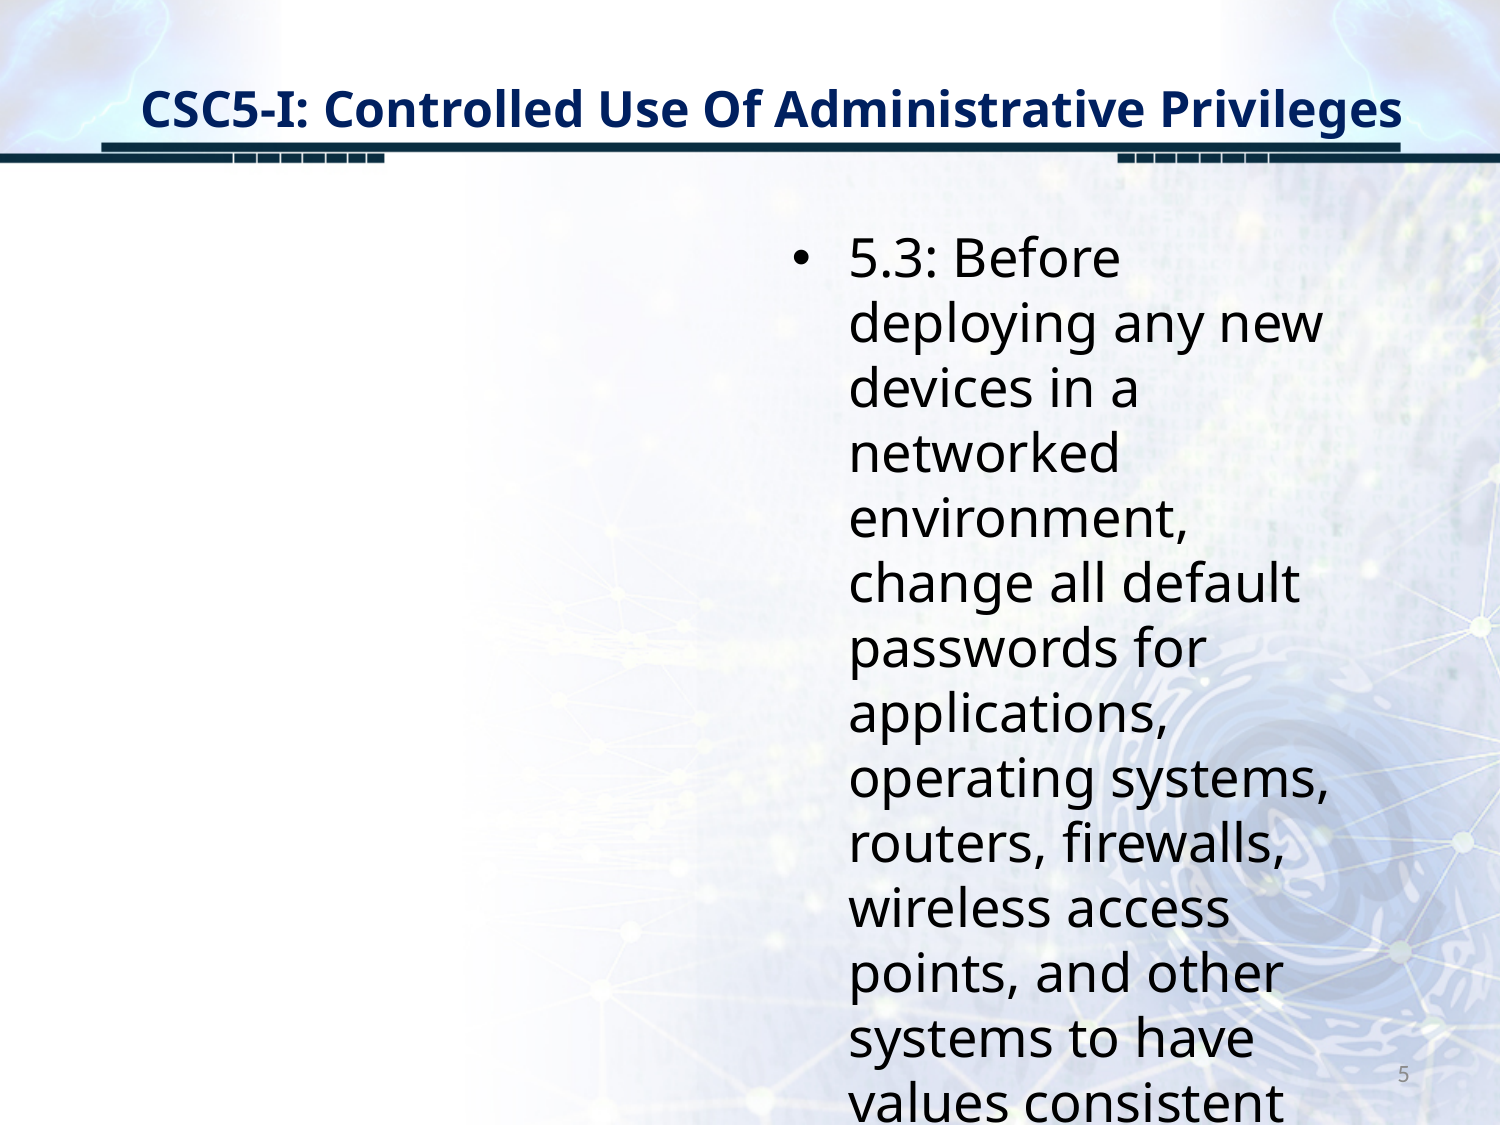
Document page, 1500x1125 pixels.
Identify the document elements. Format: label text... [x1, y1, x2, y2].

picture [0, 0, 1500, 1125]
title CSC5-I: Controlled Use Of Administrative Privileges [97, 34, 1448, 182]
list 5.3: Before deploying any new devices in a networked environment, change all default passwords for applications, operating systems, routers, firewalls, wireless access points, and other systems to have values consistent with administration-level accounts. [776, 216, 1400, 1034]
slide_number 5 [1074, 1042, 1425, 1103]
